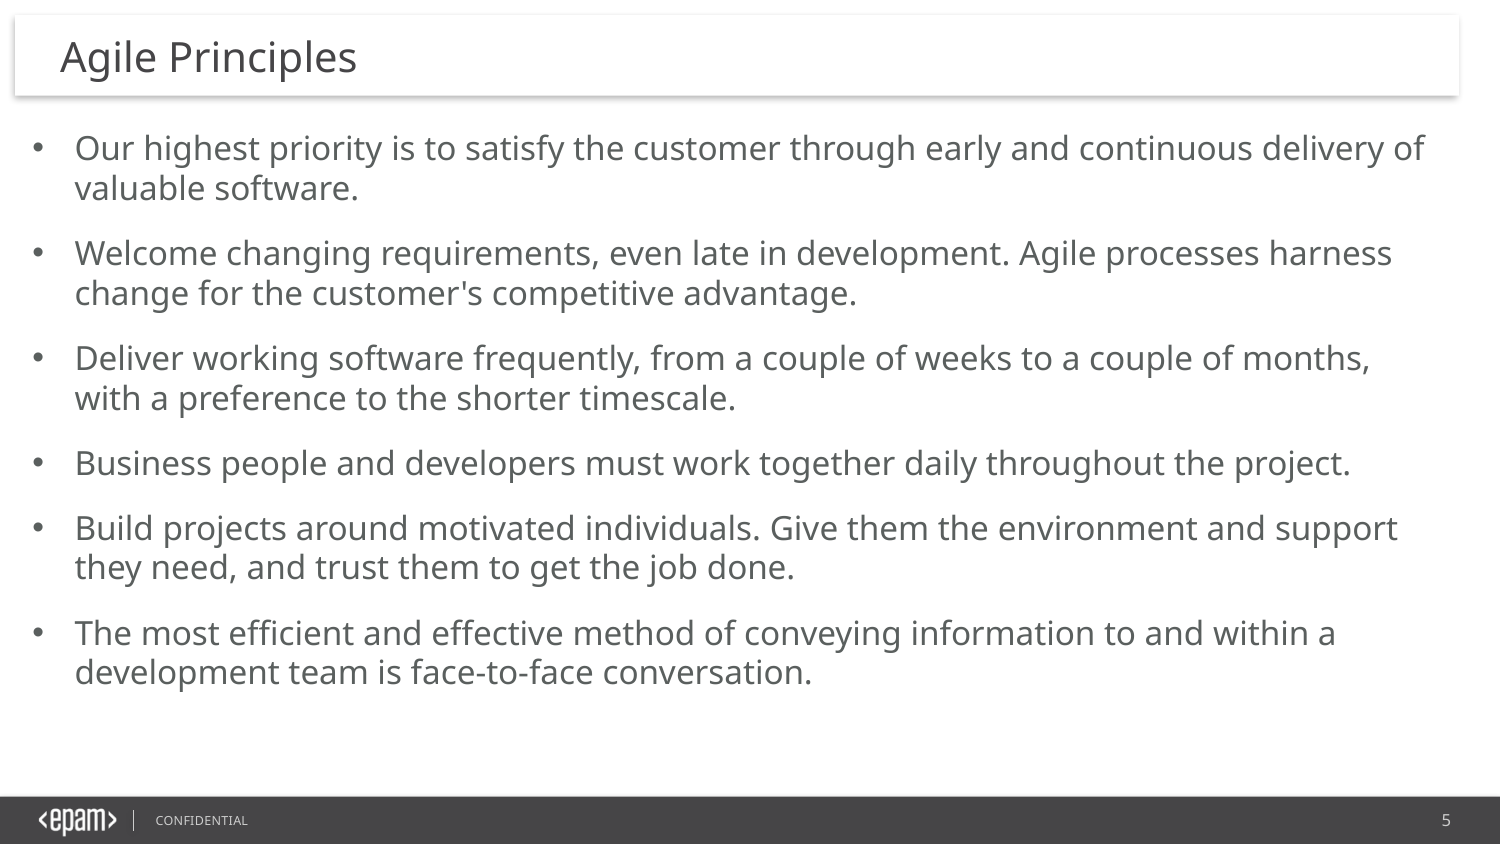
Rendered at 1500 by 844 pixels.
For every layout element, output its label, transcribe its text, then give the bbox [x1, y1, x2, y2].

list Our highest priority is to satisfy the customer through early and continuous delivery of valuable software. Welcome changing requirements, even late in development. Agile processes harness change for the customer's competitive advantage. Deliver working software frequently, from a couple of weeks to a couple of months, with a preference to the shorter timescale. Business people and developers must work together daily throughout the project. Build projects around motivated individuals. Give them the environment and support they need, and trust them to get the job done. The most efficient and effective method of conveying information to and within a development team is face-to-face conversation. [17, 119, 1457, 700]
title Agile Principles [15, 15, 1459, 96]
picture [38, 808, 117, 837]
